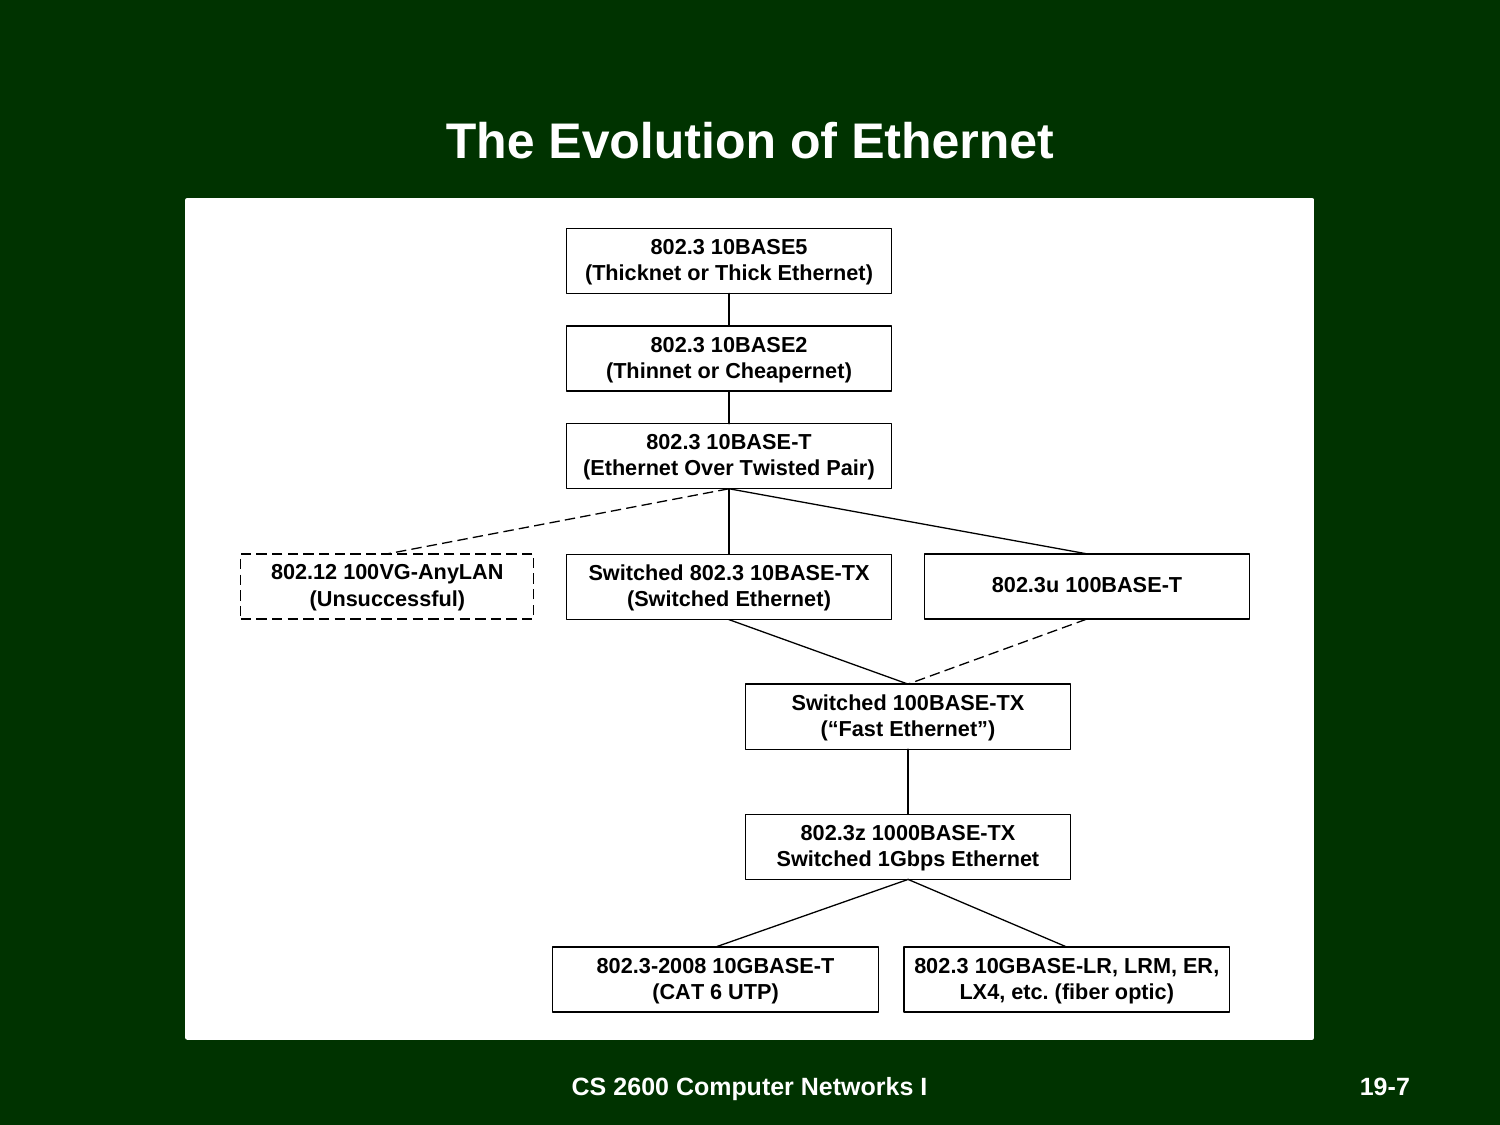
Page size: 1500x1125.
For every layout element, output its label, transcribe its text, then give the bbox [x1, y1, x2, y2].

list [237, 224, 1254, 1014]
slide_number 19-7 [1074, 1062, 1426, 1103]
text_box [185, 233, 1314, 1040]
footer CS 2600 Computer Networks I [299, 1062, 1074, 1103]
title The Evolution of Ethernet [74, 44, 1426, 233]
